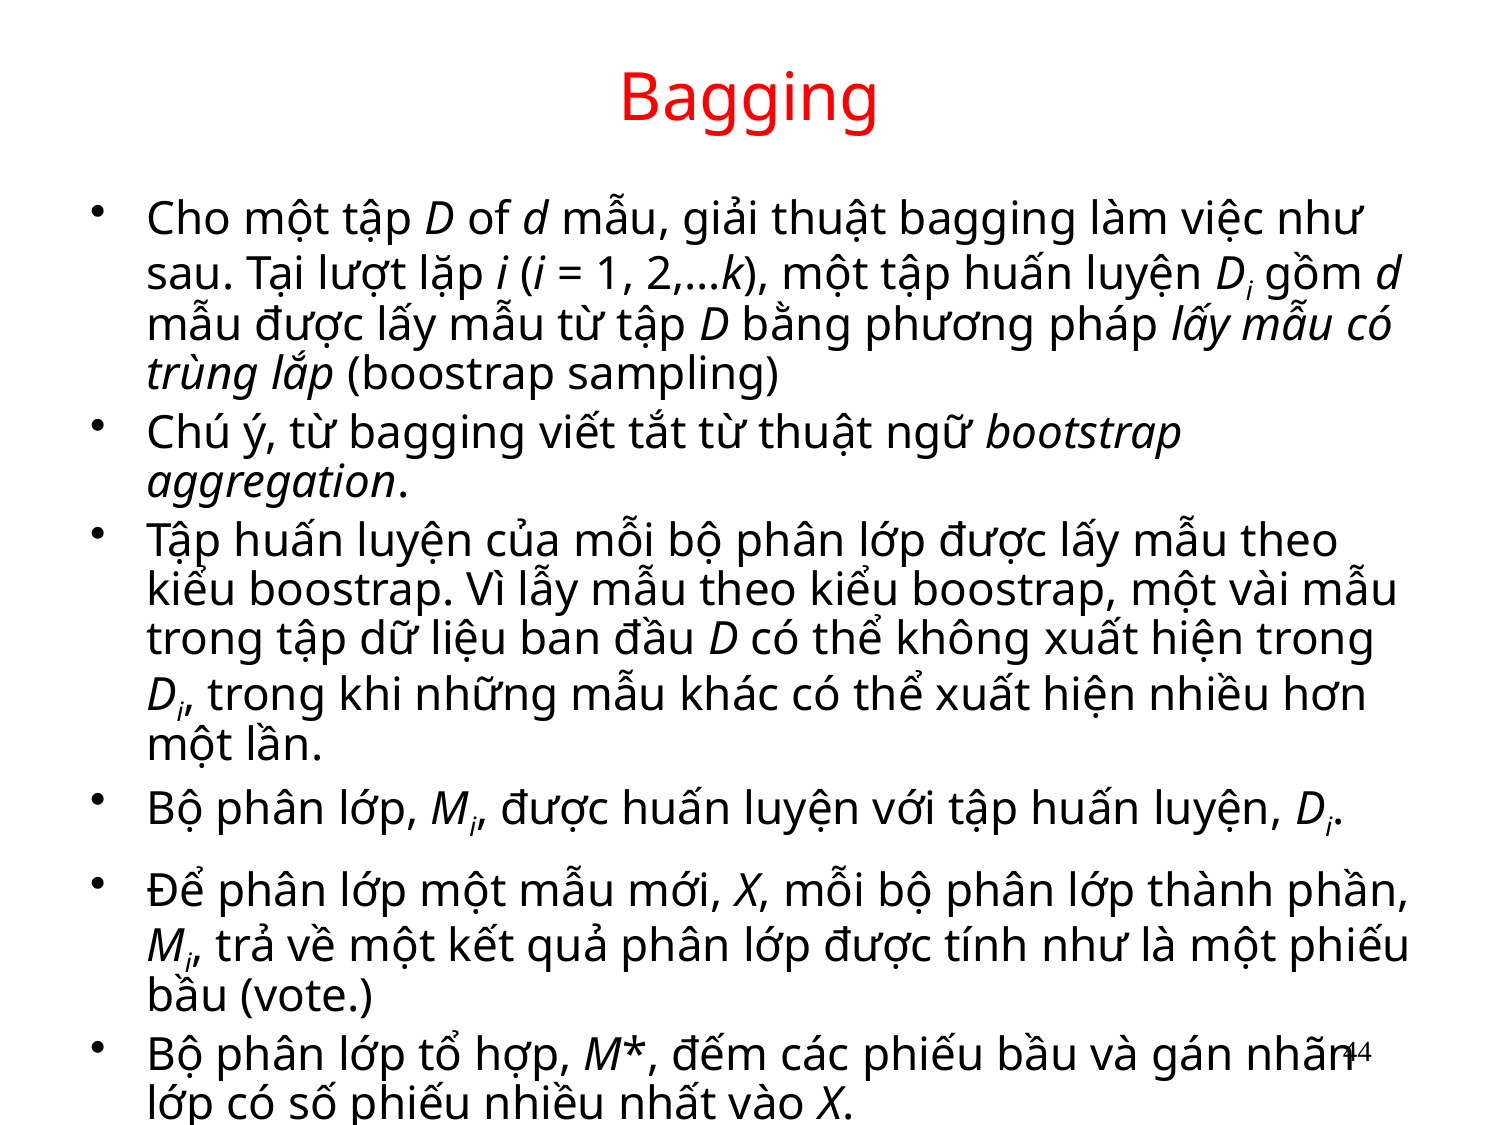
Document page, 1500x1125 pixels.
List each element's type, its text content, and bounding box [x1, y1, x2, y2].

slide_number 44 [1074, 1025, 1388, 1100]
list Cho một tập D of d mẫu, giải thuật bagging làm việc như sau. Tại lượt lặp i (i = 1, 2,…k), một tập huấn luyện Di gồm d mẫu được lấy mẫu từ tập D bằng phương pháp lấy mẫu có trùng lắp (boostrap sampling) Chú ý, từ bagging viết tắt từ thuật ngữ bootstrap aggregation. Tập huấn luyện của mỗi bộ phân lớp được lấy mẫu theo kiểu boostrap. Vì lẫy mẫu theo kiểu boostrap, một vài mẫu trong tập dữ liệu ban đầu D có thể không xuất hiện trong Di, trong khi những mẫu khác có thể xuất hiện nhiều hơn một lần. Bộ phân lớp, Mi, được huấn luyện với tập huấn luyện, Di. Để phân lớp một mẫu mới, X, mỗi bộ phân lớp thành phần, Mi, trả về một kết quả phân lớp được tính như là một phiếu bầu (vote.) Bộ phân lớp tổ hợp, M*, đếm các phiếu bầu và gán nhãn lớp có số phiếu nhiều nhất vào X. [75, 187, 1450, 1006]
title Bagging [112, 62, 1388, 125]
